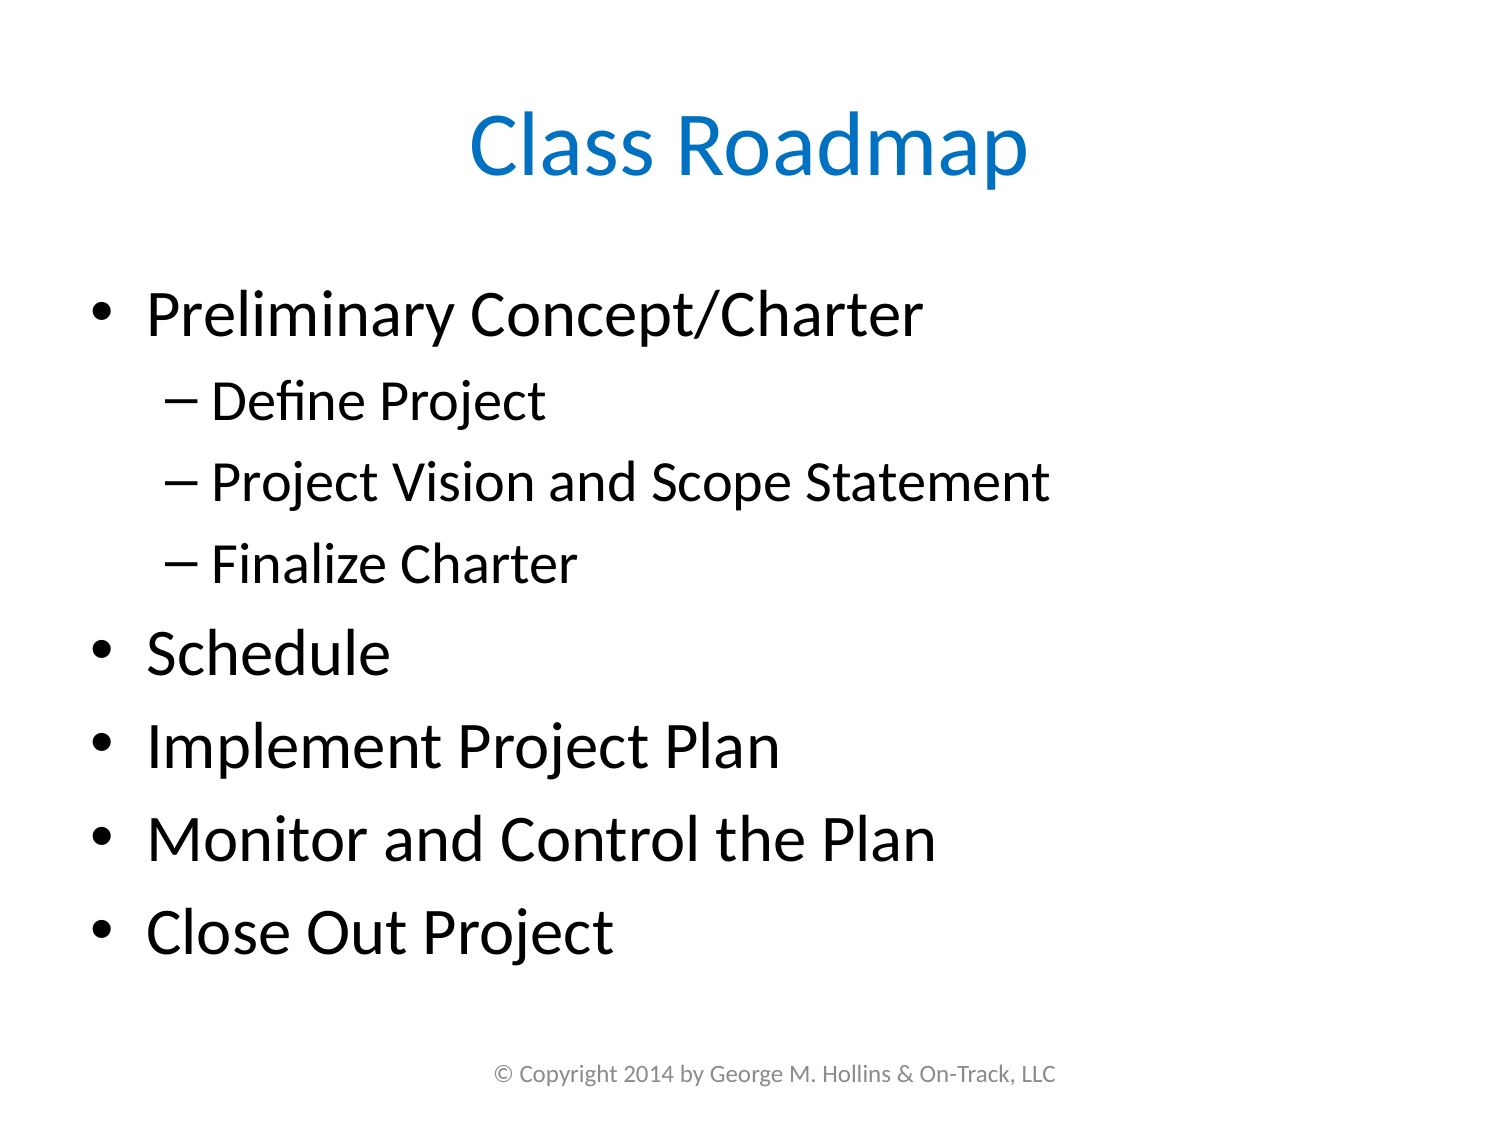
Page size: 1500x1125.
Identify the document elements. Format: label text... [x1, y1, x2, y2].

list Preliminary Concept/Charter Define Project Project Vision and Scope Statement Finalize Charter Schedule Implement Project Plan Monitor and Control the Plan Close Out Project [75, 262, 1425, 1005]
title Class Roadmap [75, 45, 1425, 233]
footer © Copyright 2014 by George M. Hollins & On-Track, LLC [287, 1042, 1263, 1103]
